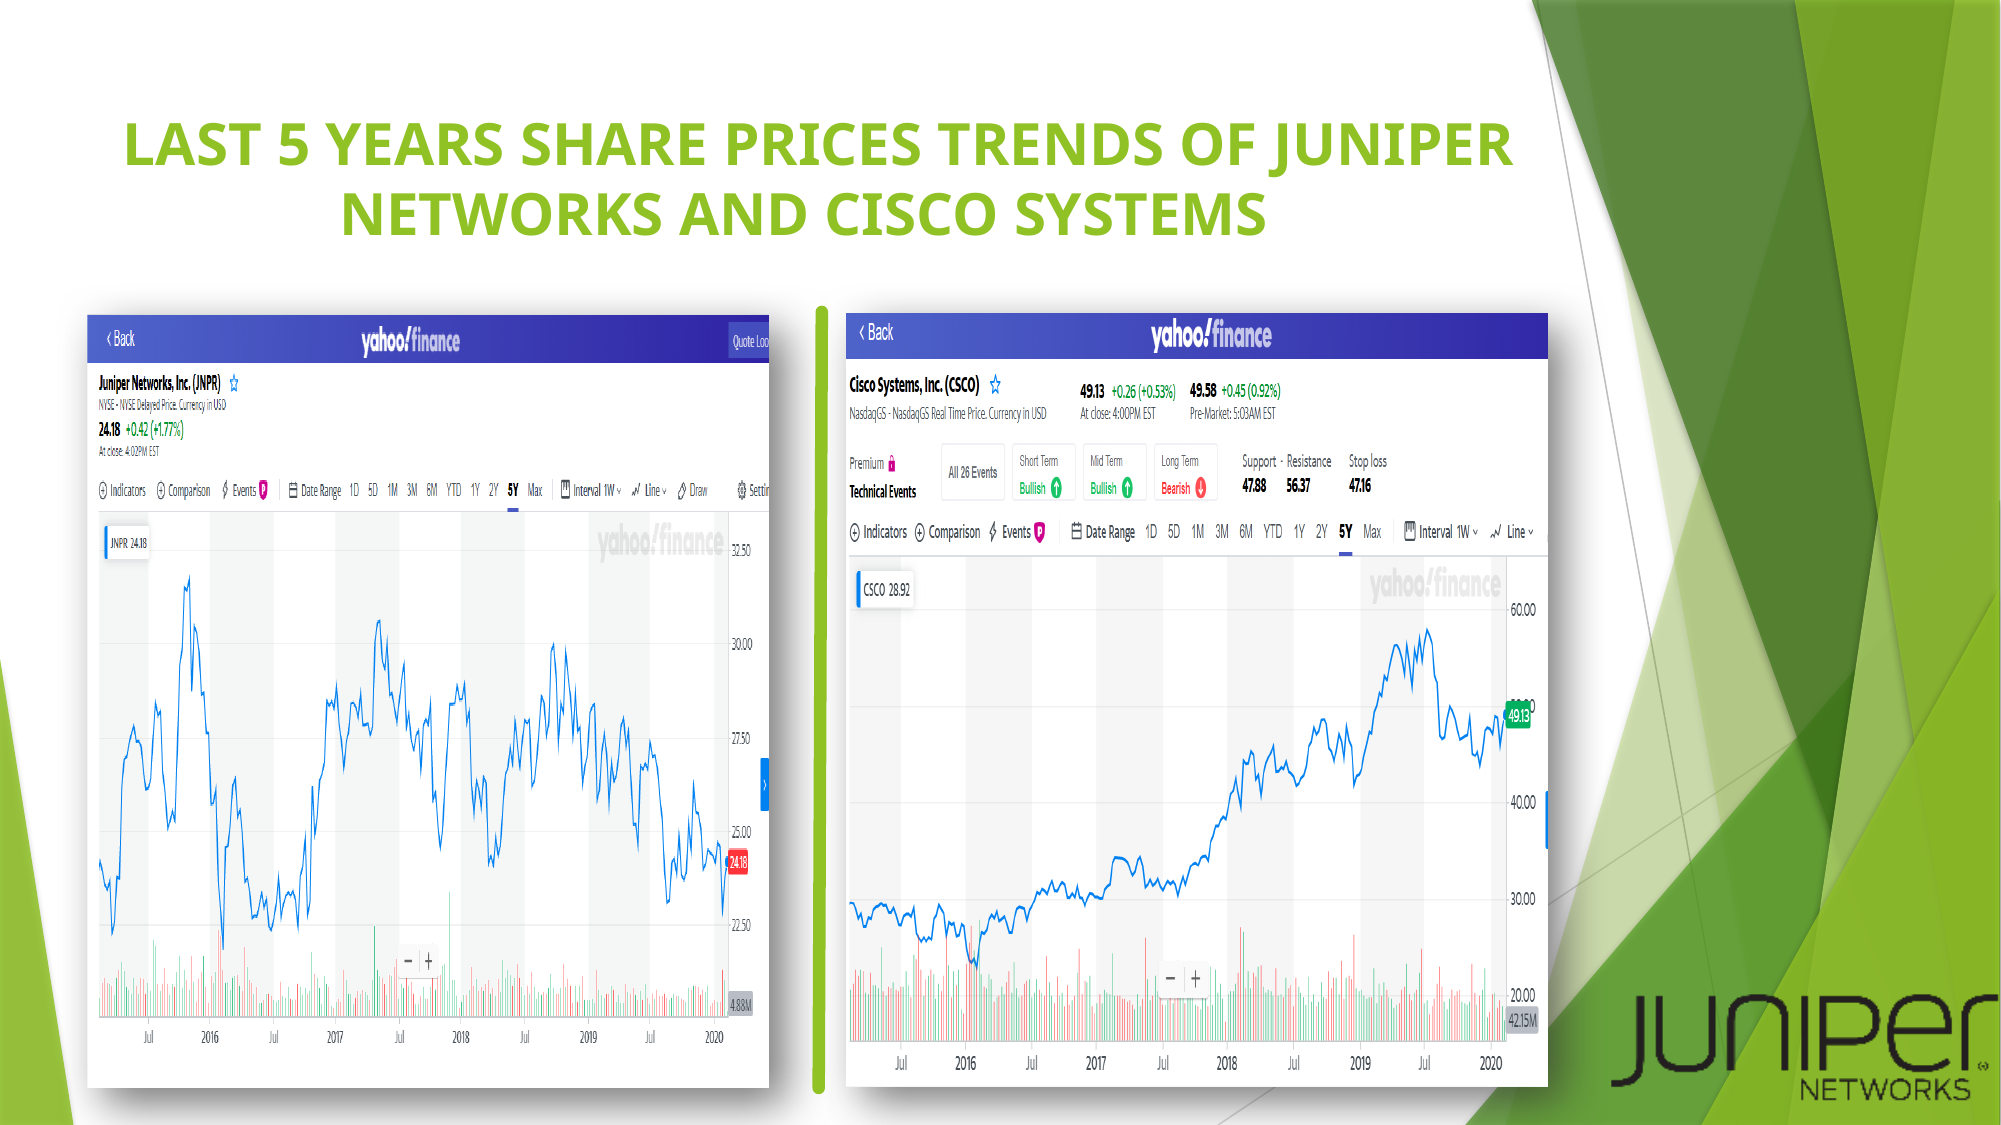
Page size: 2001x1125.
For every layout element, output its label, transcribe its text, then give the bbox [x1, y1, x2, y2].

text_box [818, 311, 823, 1089]
picture [846, 312, 1549, 1088]
picture [1572, 969, 2000, 1125]
title LAST 5 YEARS SHARE PRICES TRENDS OF JUNIPER NETWORKS AND CISCO SYSTEMS [64, 99, 1573, 264]
picture [86, 313, 770, 1089]
